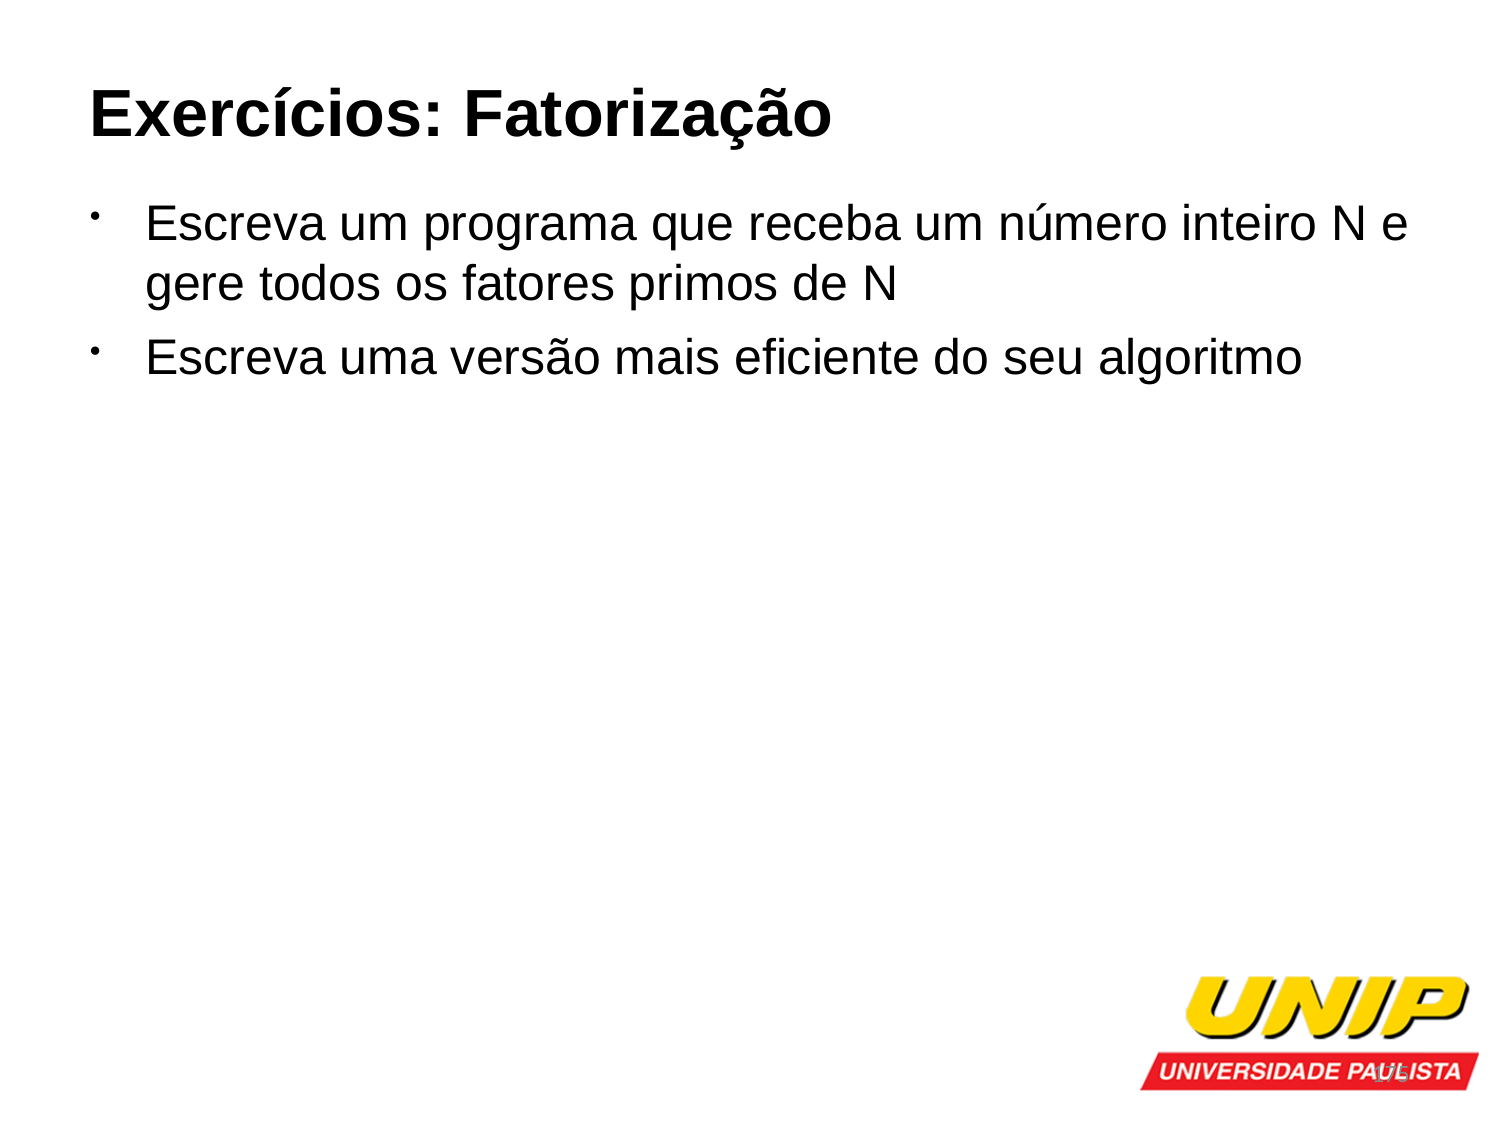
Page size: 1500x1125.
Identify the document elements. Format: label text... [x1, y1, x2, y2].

text_box Escreva um programa que receba um número inteiro N e gere todos os fatores primos de N Escreva uma versão mais eficiente do seu algoritmo [74, 182, 1425, 467]
picture [1139, 967, 1480, 1096]
slide_number 175 [1074, 1042, 1425, 1103]
text_box Exercícios: Fatorização [74, 62, 1246, 158]
